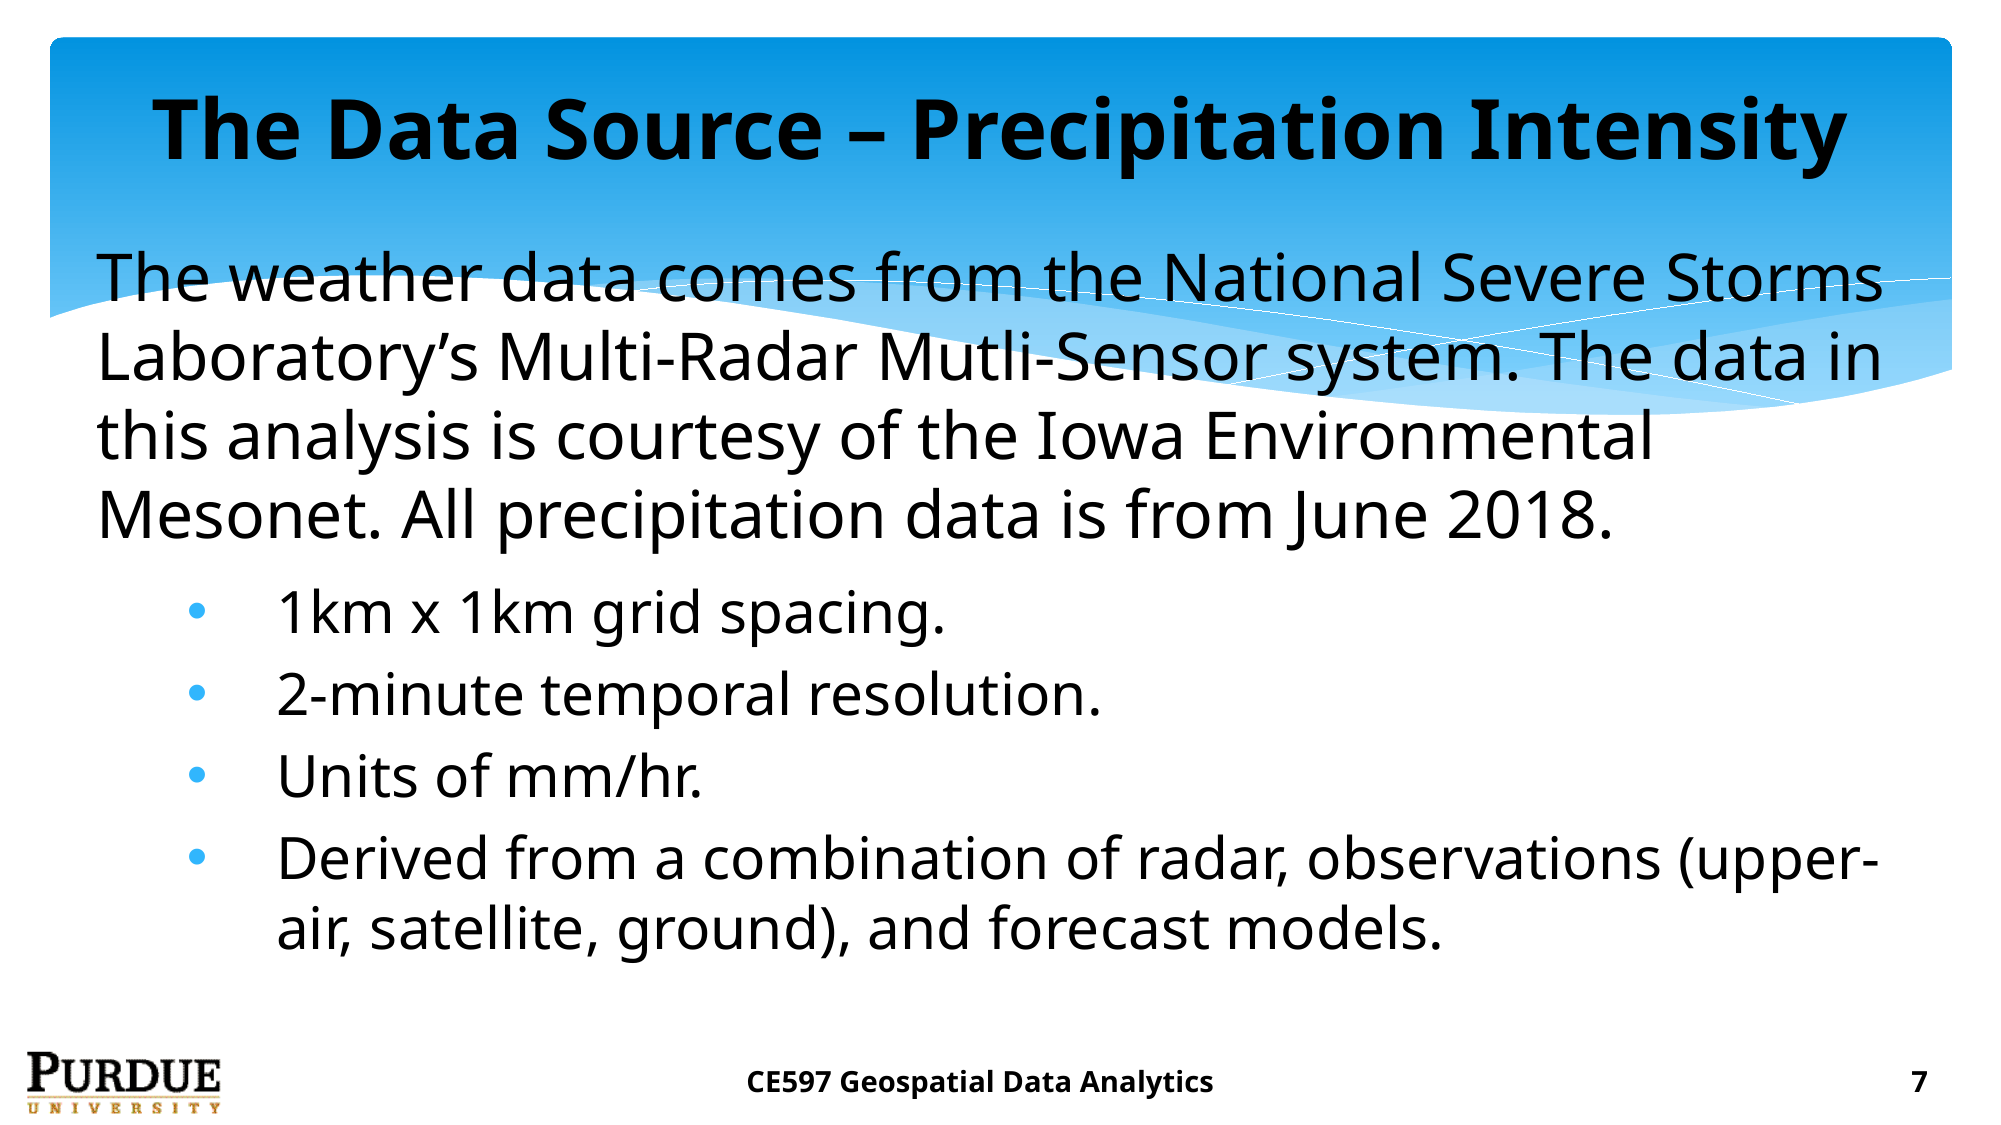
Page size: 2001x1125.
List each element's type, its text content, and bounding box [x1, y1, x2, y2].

title The Data Source – Precipitation Intensity [99, 55, 1900, 197]
picture [22, 1047, 229, 1116]
list The weather data comes from the National Severe Storms Laboratory’s Multi-Radar Mutli-Sensor system. The data in this analysis is courtesy of the Iowa Environmental Mesonet. All precipitation data is from June 2018. 1km x 1km grid spacing. 2-minute temporal resolution. Units of mm/hr. Derived from a combination of radar, observations (upper-air, satellite, ground), and forecast models. [81, 227, 1918, 1038]
